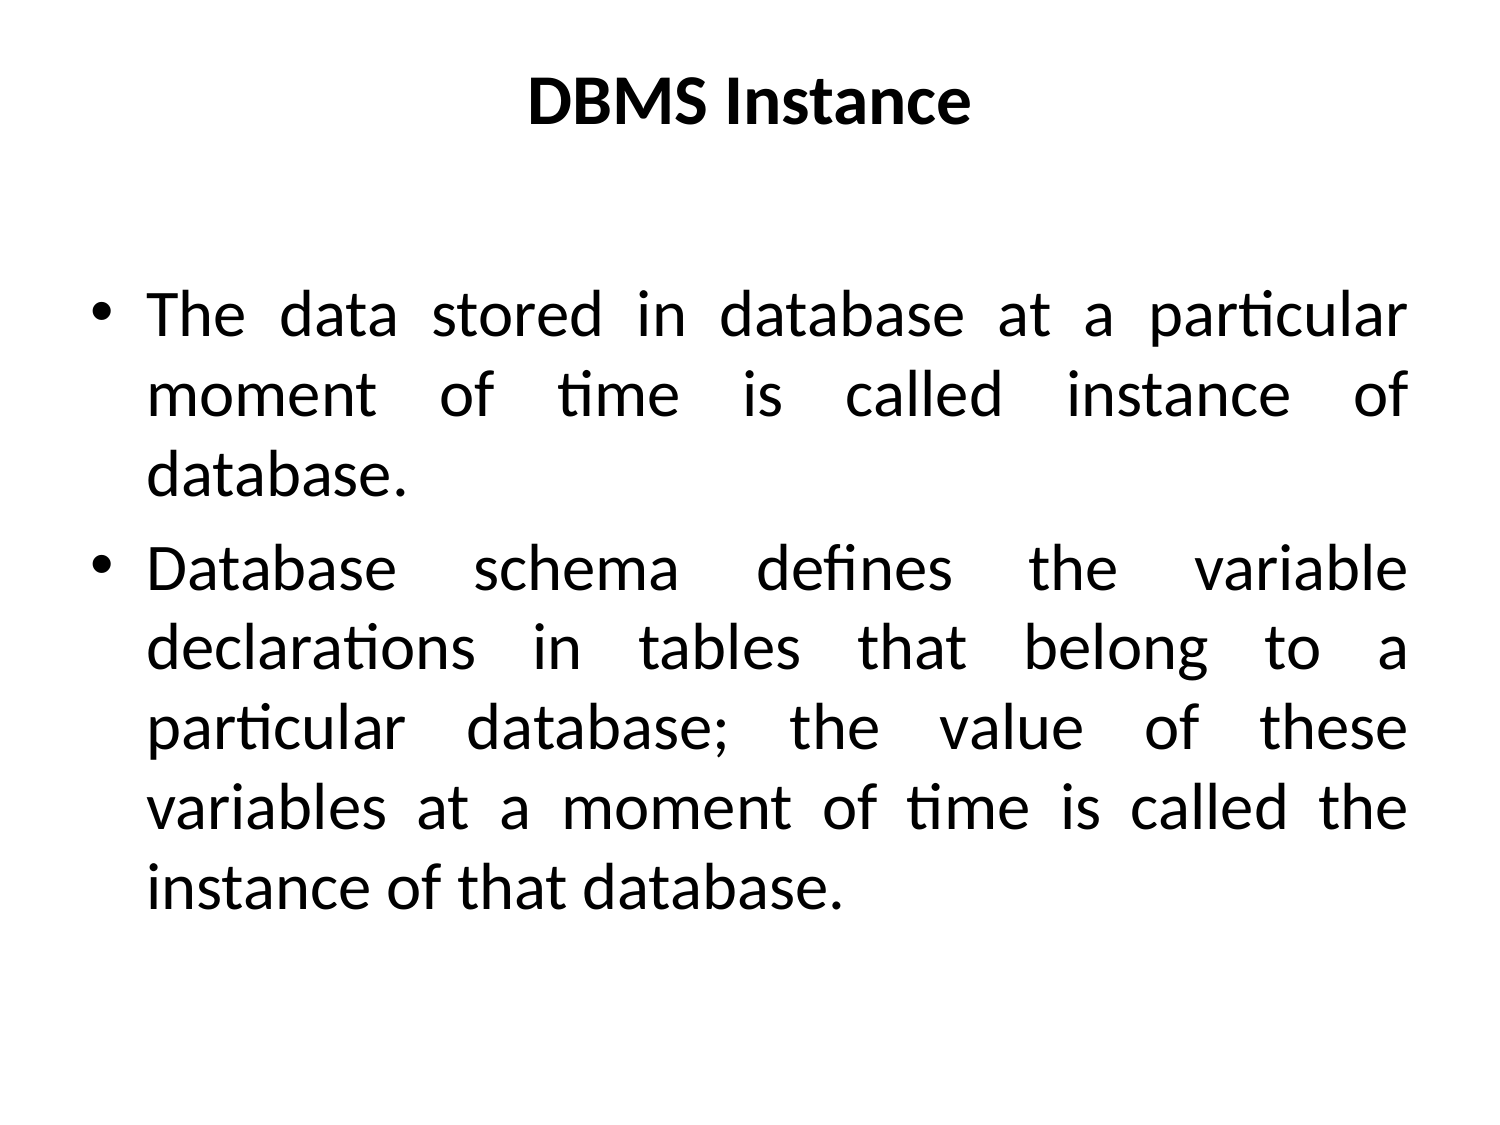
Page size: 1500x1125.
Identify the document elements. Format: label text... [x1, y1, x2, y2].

list The data stored in database at a particular moment of time is called instance of database. Database schema defines the variable declarations in tables that belong to a particular database; the value of these variables at a moment of time is called the instance of that database. [75, 262, 1425, 1005]
title DBMS Instance [75, 45, 1425, 233]
